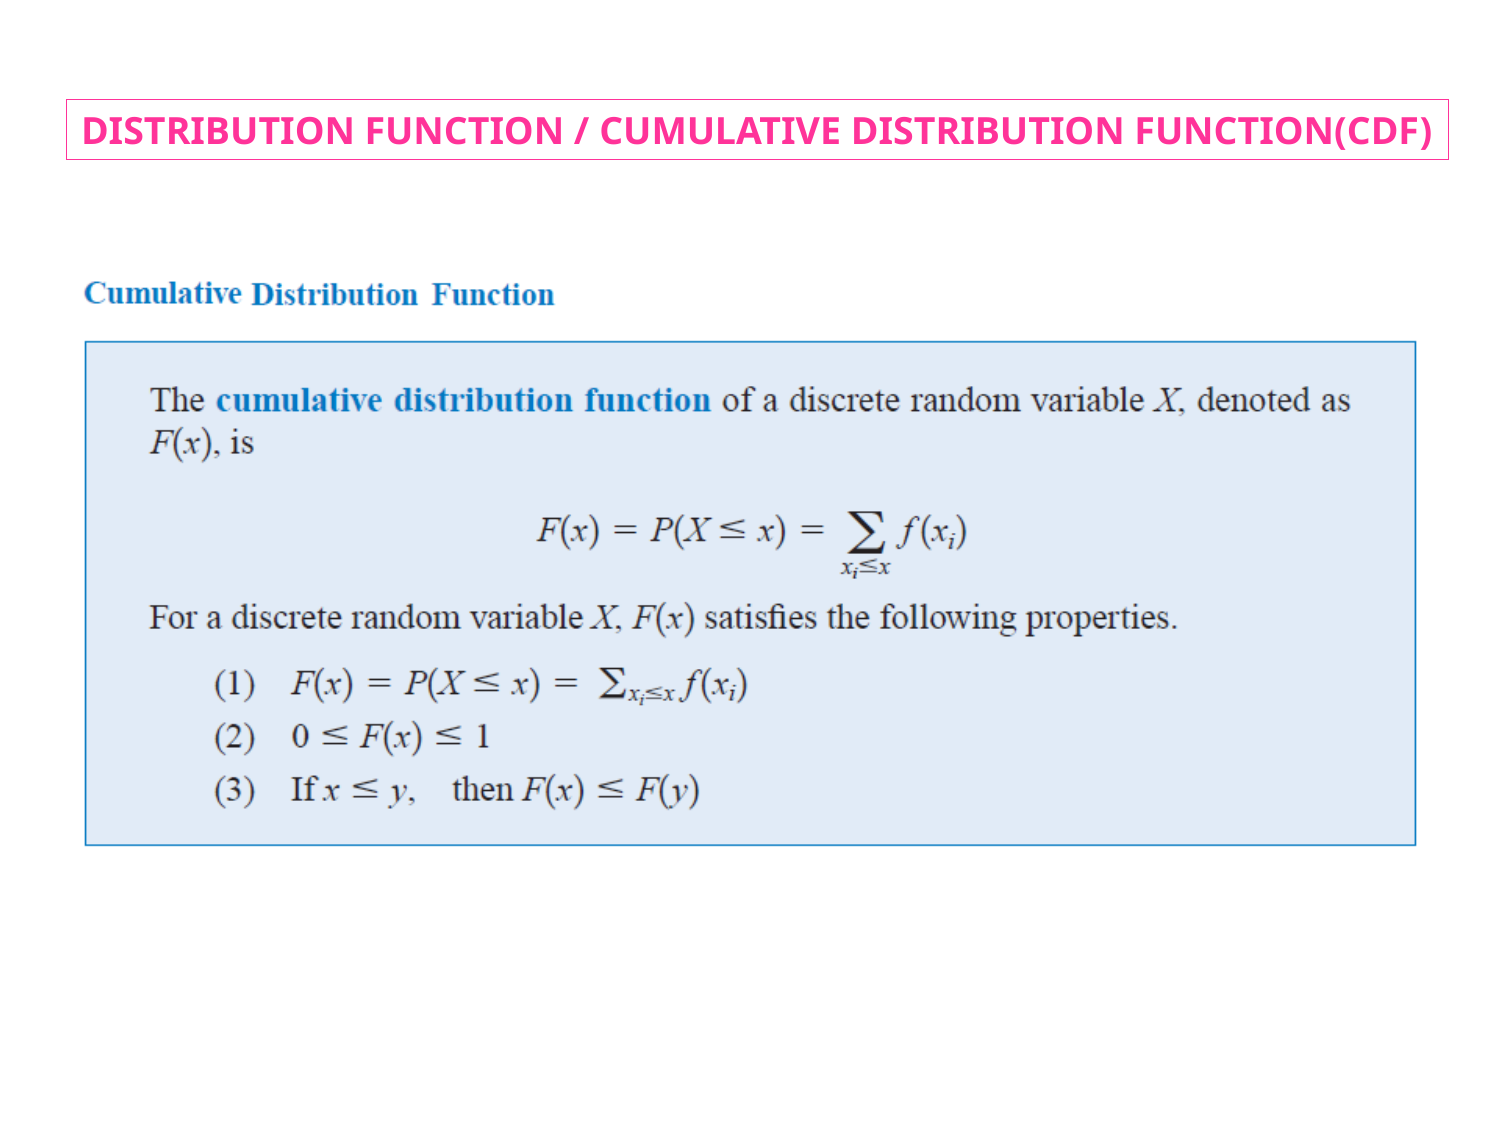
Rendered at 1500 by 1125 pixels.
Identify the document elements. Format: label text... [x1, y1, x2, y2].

text_box DISTRIBUTION FUNCTION / CUMULATIVE DISTRIBUTION FUNCTION(CDF) [66, 99, 1449, 160]
picture [45, 259, 1455, 866]
